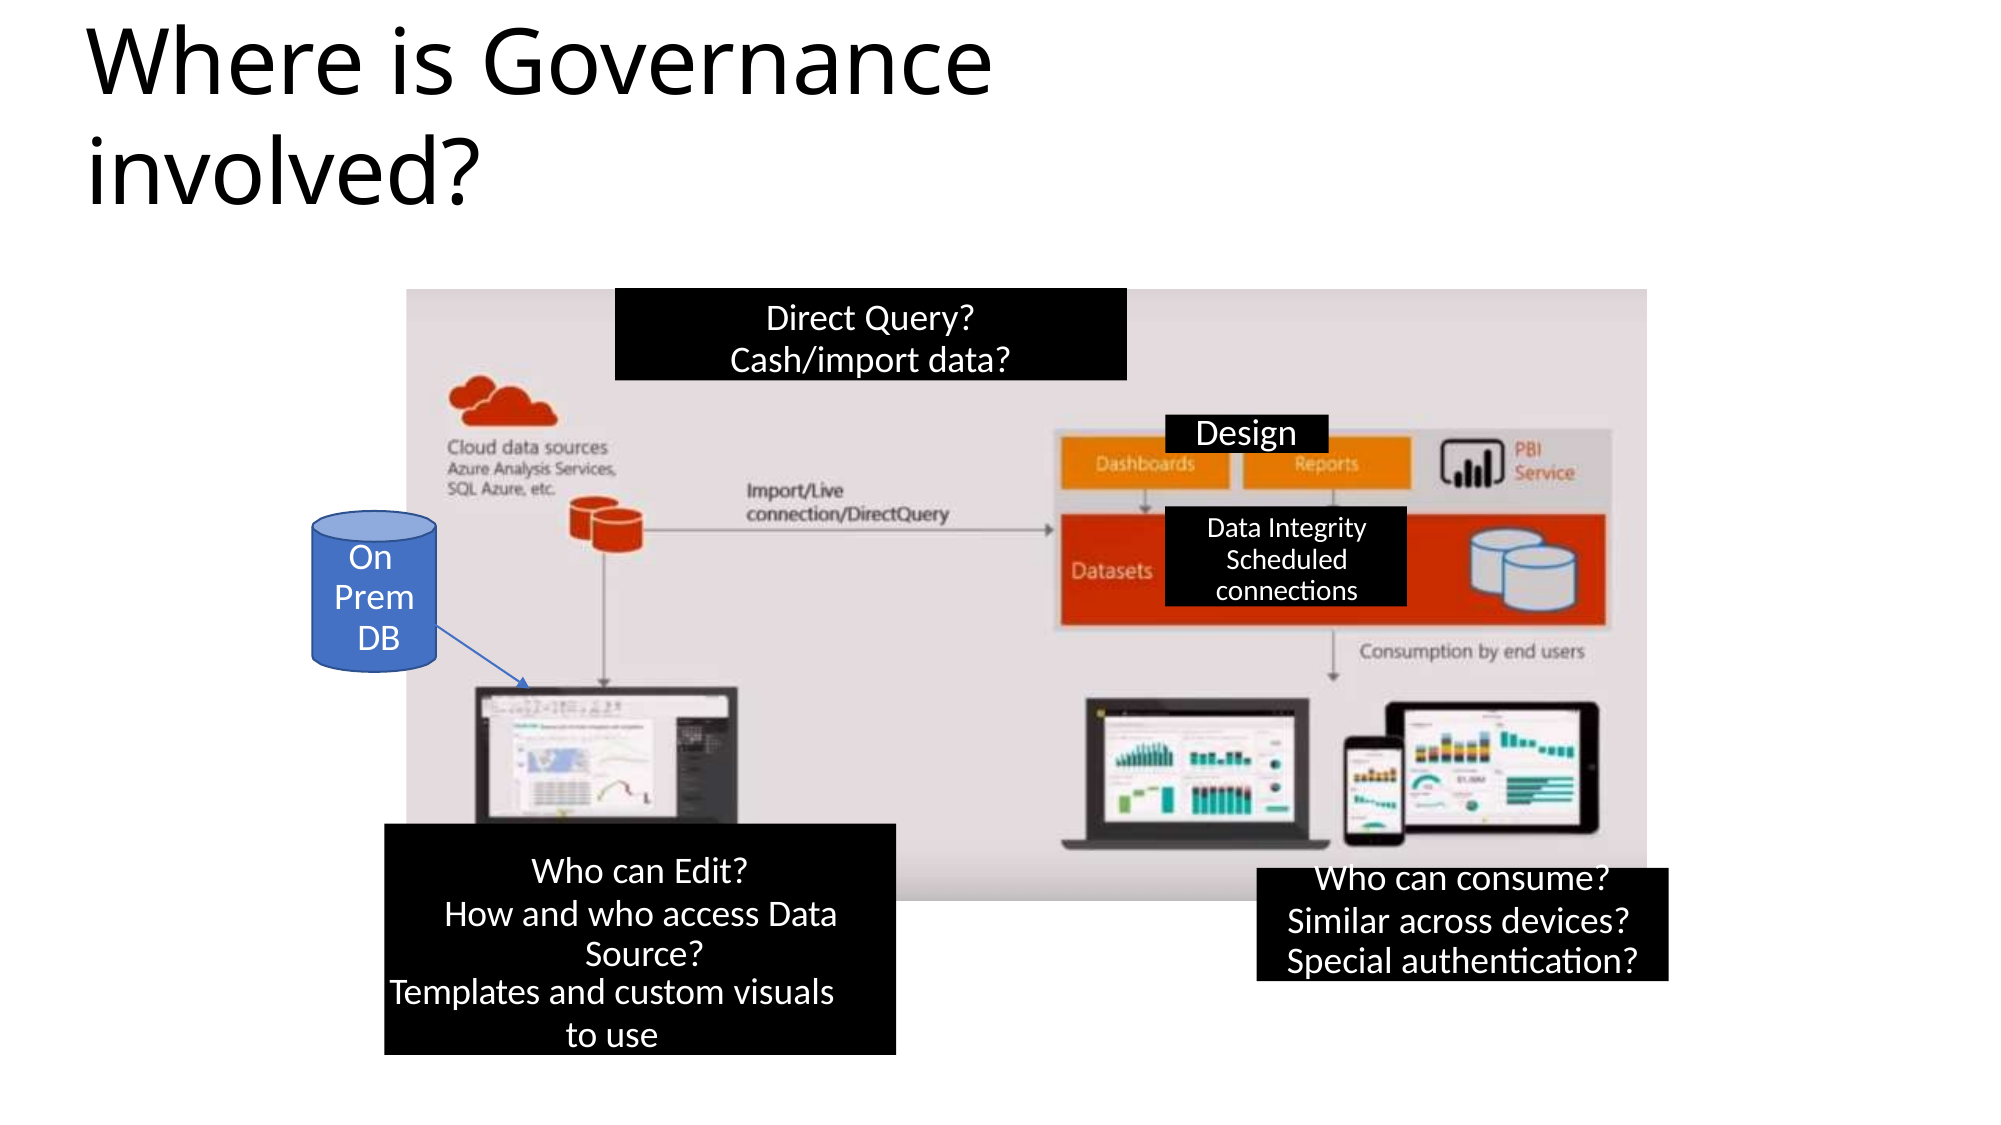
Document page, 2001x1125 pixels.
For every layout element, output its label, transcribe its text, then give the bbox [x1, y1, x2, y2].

text_box Who can Edit? How and who access Data Source? Templates and custom visuals to use [384, 823, 897, 1055]
text_box [312, 526, 436, 672]
text_box [312, 510, 436, 526]
text_box [406, 289, 1647, 901]
text_box Design [1165, 414, 1329, 453]
text_box Who can consume? Similar across devices? Special authentication? [1256, 867, 1669, 982]
text_box [418, 613, 530, 689]
text_box On Prem DB [331, 529, 417, 658]
text_box Direct Query? Cash/import data? [615, 288, 1127, 381]
text_box Data Integrity Scheduled connections [1165, 506, 1407, 607]
title Where is Governance involved? [83, 0, 1248, 223]
